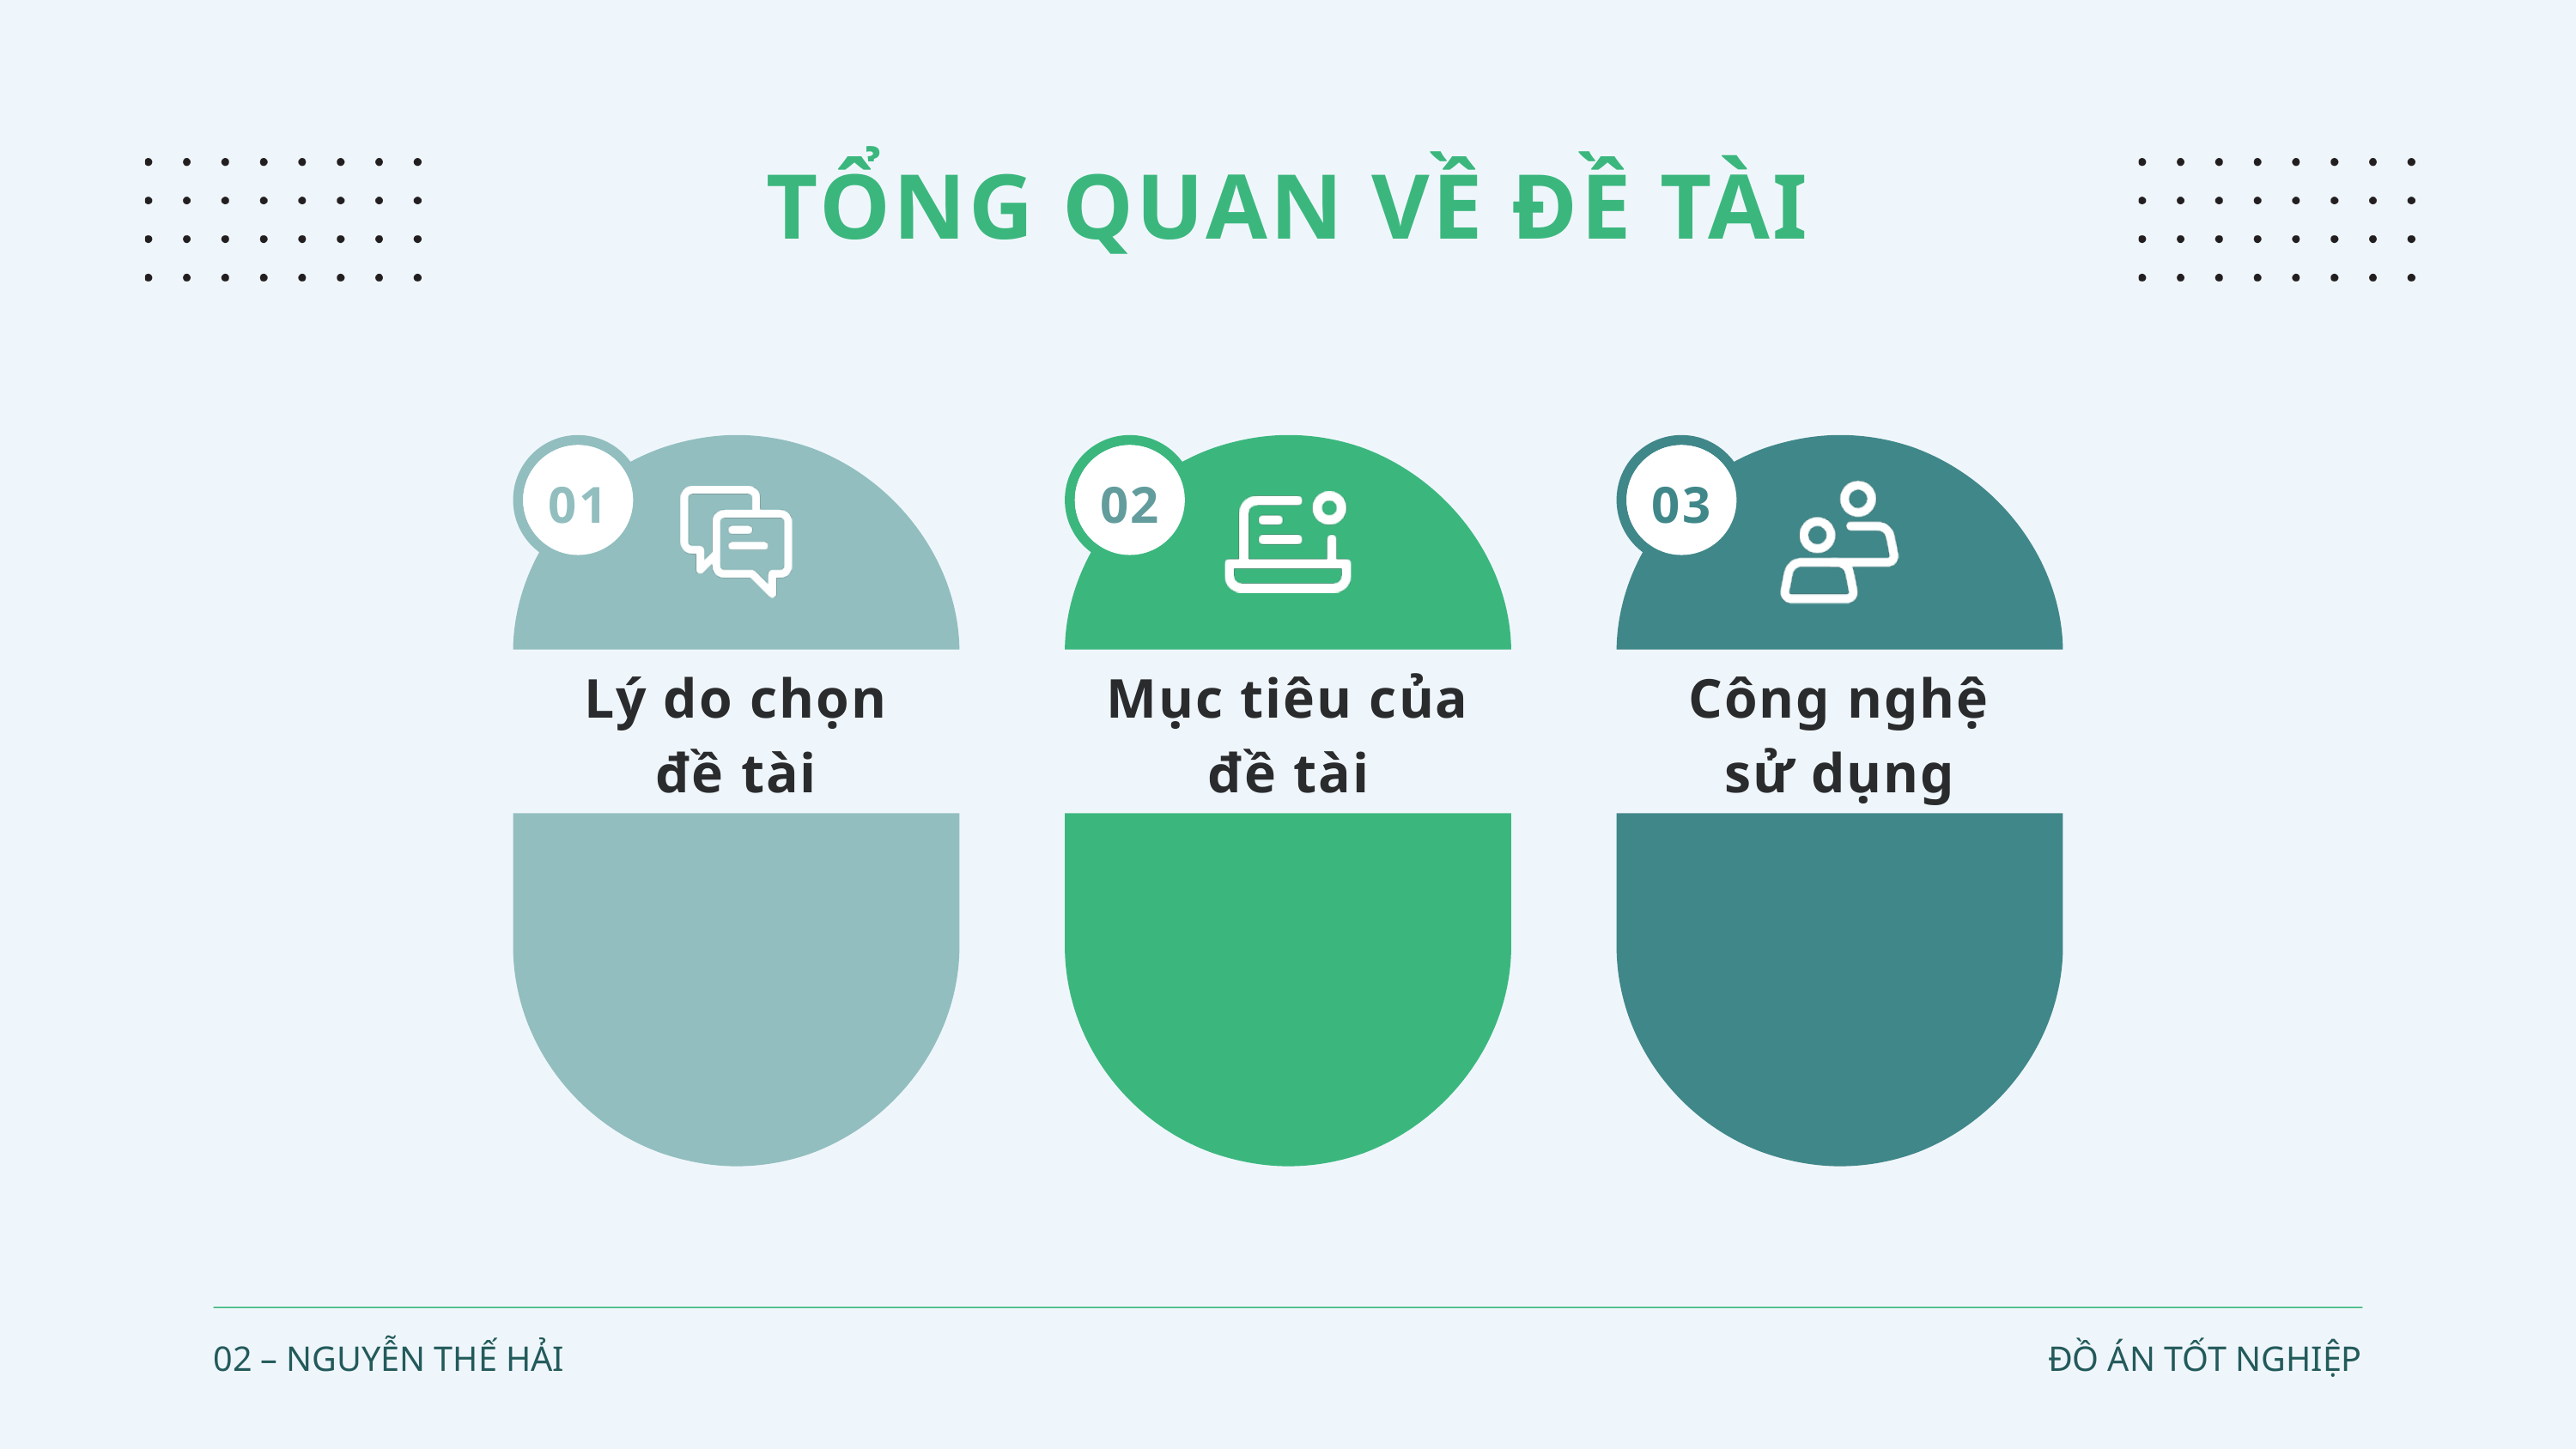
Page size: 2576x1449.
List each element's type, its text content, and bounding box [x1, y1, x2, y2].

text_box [1616, 434, 2063, 650]
text_box ĐỒ ÁN TỐT NGHIỆP [1736, 1325, 2363, 1379]
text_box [1064, 434, 1512, 650]
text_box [513, 434, 960, 650]
text_box Công nghệ sử dụng [1656, 657, 2024, 804]
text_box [513, 813, 960, 1167]
text_box [2138, 158, 2432, 294]
text_box TỔNG QUAN VỀ ĐỀ TÀI [685, 131, 1891, 257]
text_box [144, 158, 438, 294]
text_box Lý do chọn đề tài [552, 657, 920, 804]
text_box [1616, 813, 2063, 1167]
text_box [1064, 813, 1512, 1167]
text_box Mục tiêu của đề tài [1104, 657, 1473, 804]
text_box 02 – NGUYỄN THẾ HẢI [213, 1325, 818, 1379]
